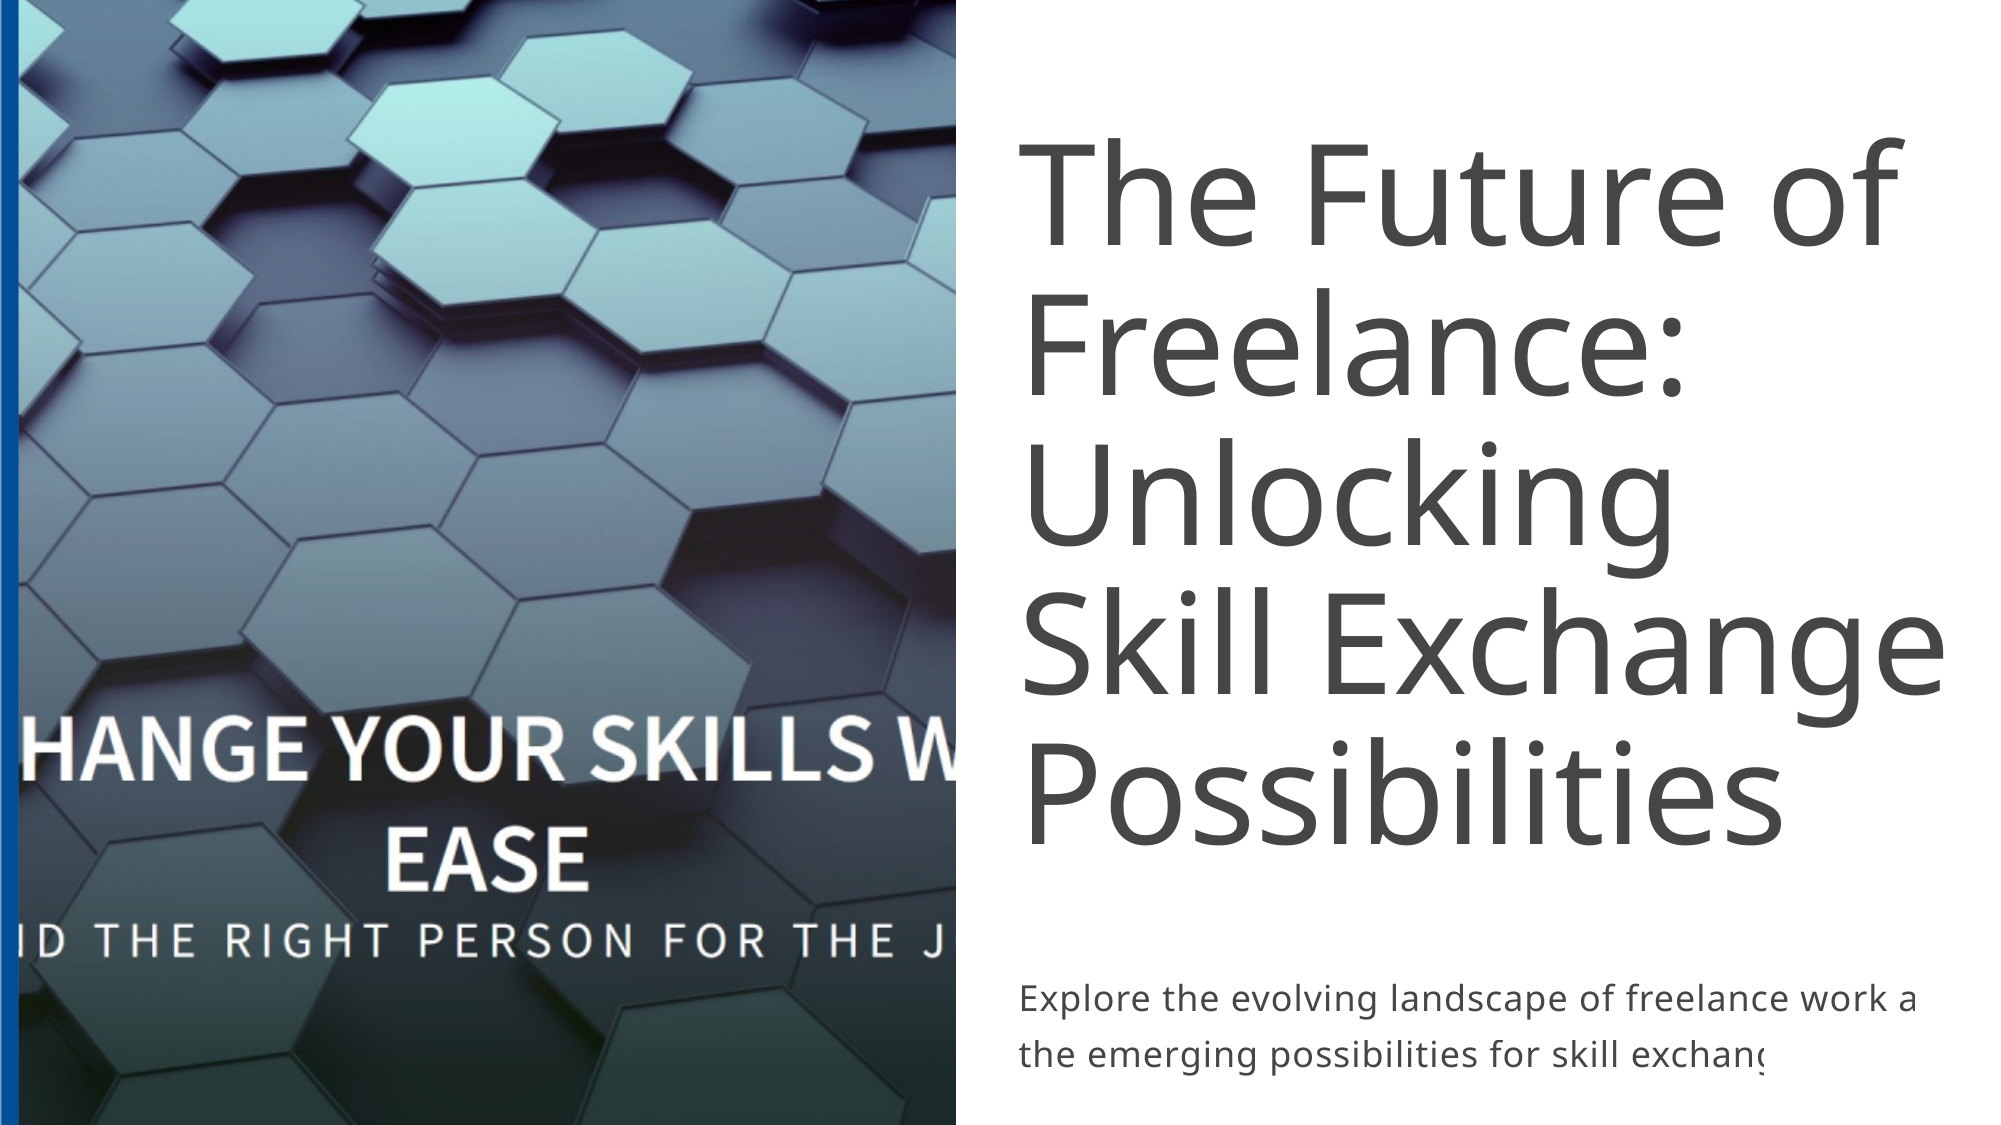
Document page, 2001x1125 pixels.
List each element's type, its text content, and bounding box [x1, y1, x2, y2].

text_box Explore the evolving landscape of freelance work and the emerging possibilities for skill exchange. [1018, 961, 2000, 1075]
picture [0, 0, 957, 1125]
text_box The Future of Freelance: Unlocking Skill Exchange Possibilities [1018, 48, 1962, 948]
